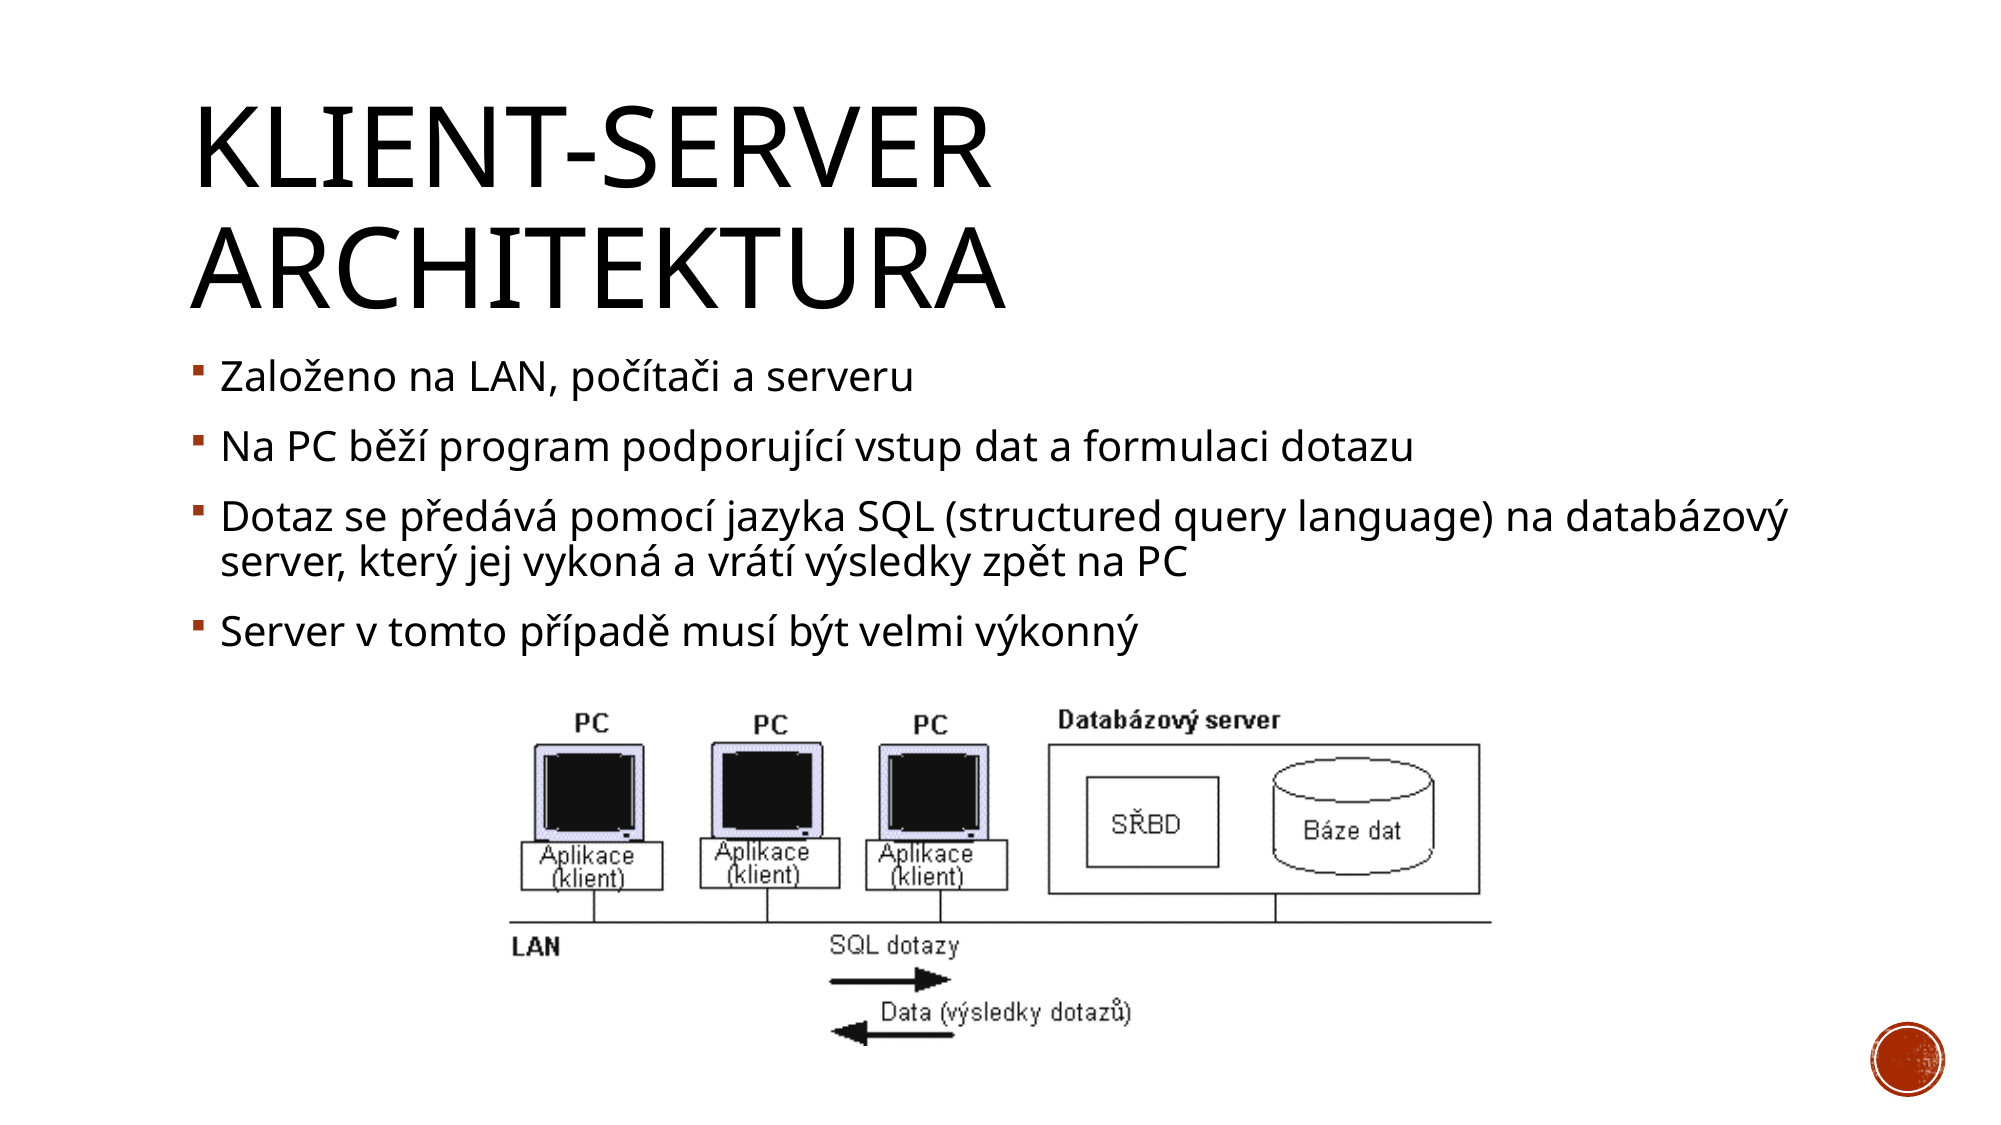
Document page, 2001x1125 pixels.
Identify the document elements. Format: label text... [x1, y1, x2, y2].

title Klient-server architektura [175, 79, 1826, 344]
picture [506, 706, 1494, 1046]
list Založeno na LAN, počítači a serveru Na PC běží program podporující vstup dat a formulaci dotazu Dotaz se předává pomocí jazyka SQL (structured query language) na databázový server, který jej vykoná a vrátí výsledky zpět na PC Server v tomto případě musí být velmi výkonný [175, 348, 1826, 1013]
